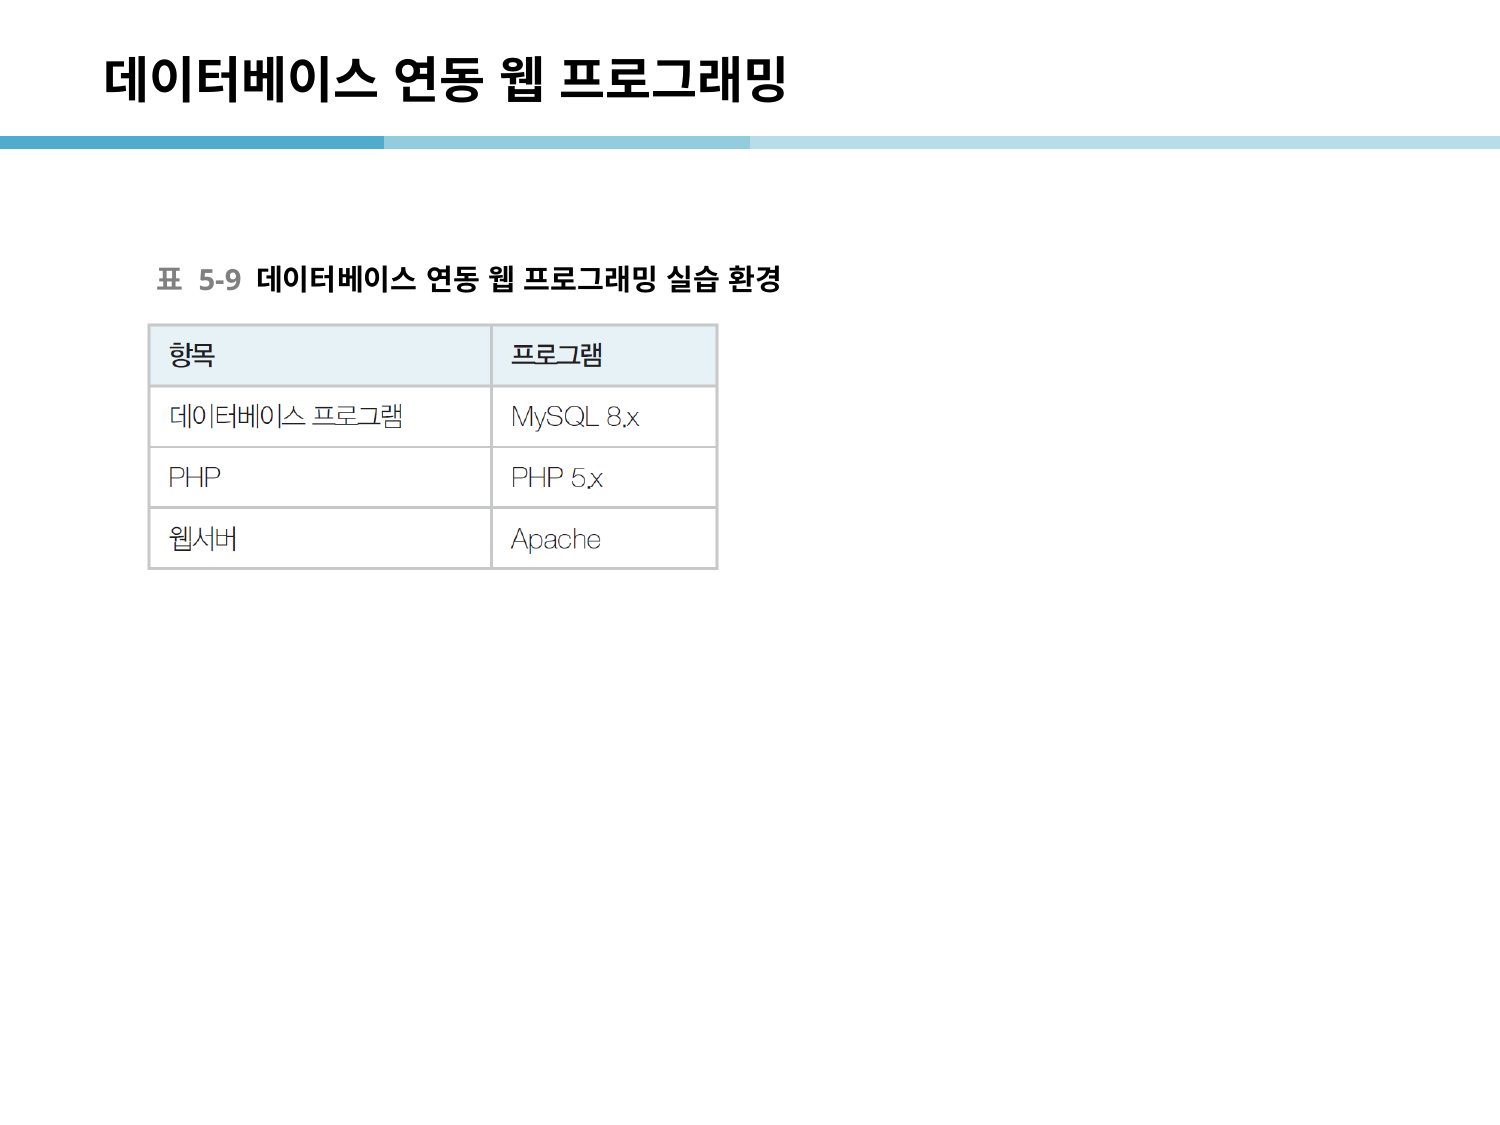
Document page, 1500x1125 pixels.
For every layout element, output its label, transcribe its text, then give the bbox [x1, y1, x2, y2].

title 데이터베이스 연동 웹 프로그래밍 [88, 32, 1330, 124]
text_box 표 5-9 데이터베이스 연동 웹 프로그래밍 실습 환경 [141, 255, 455, 303]
picture [135, 314, 731, 582]
